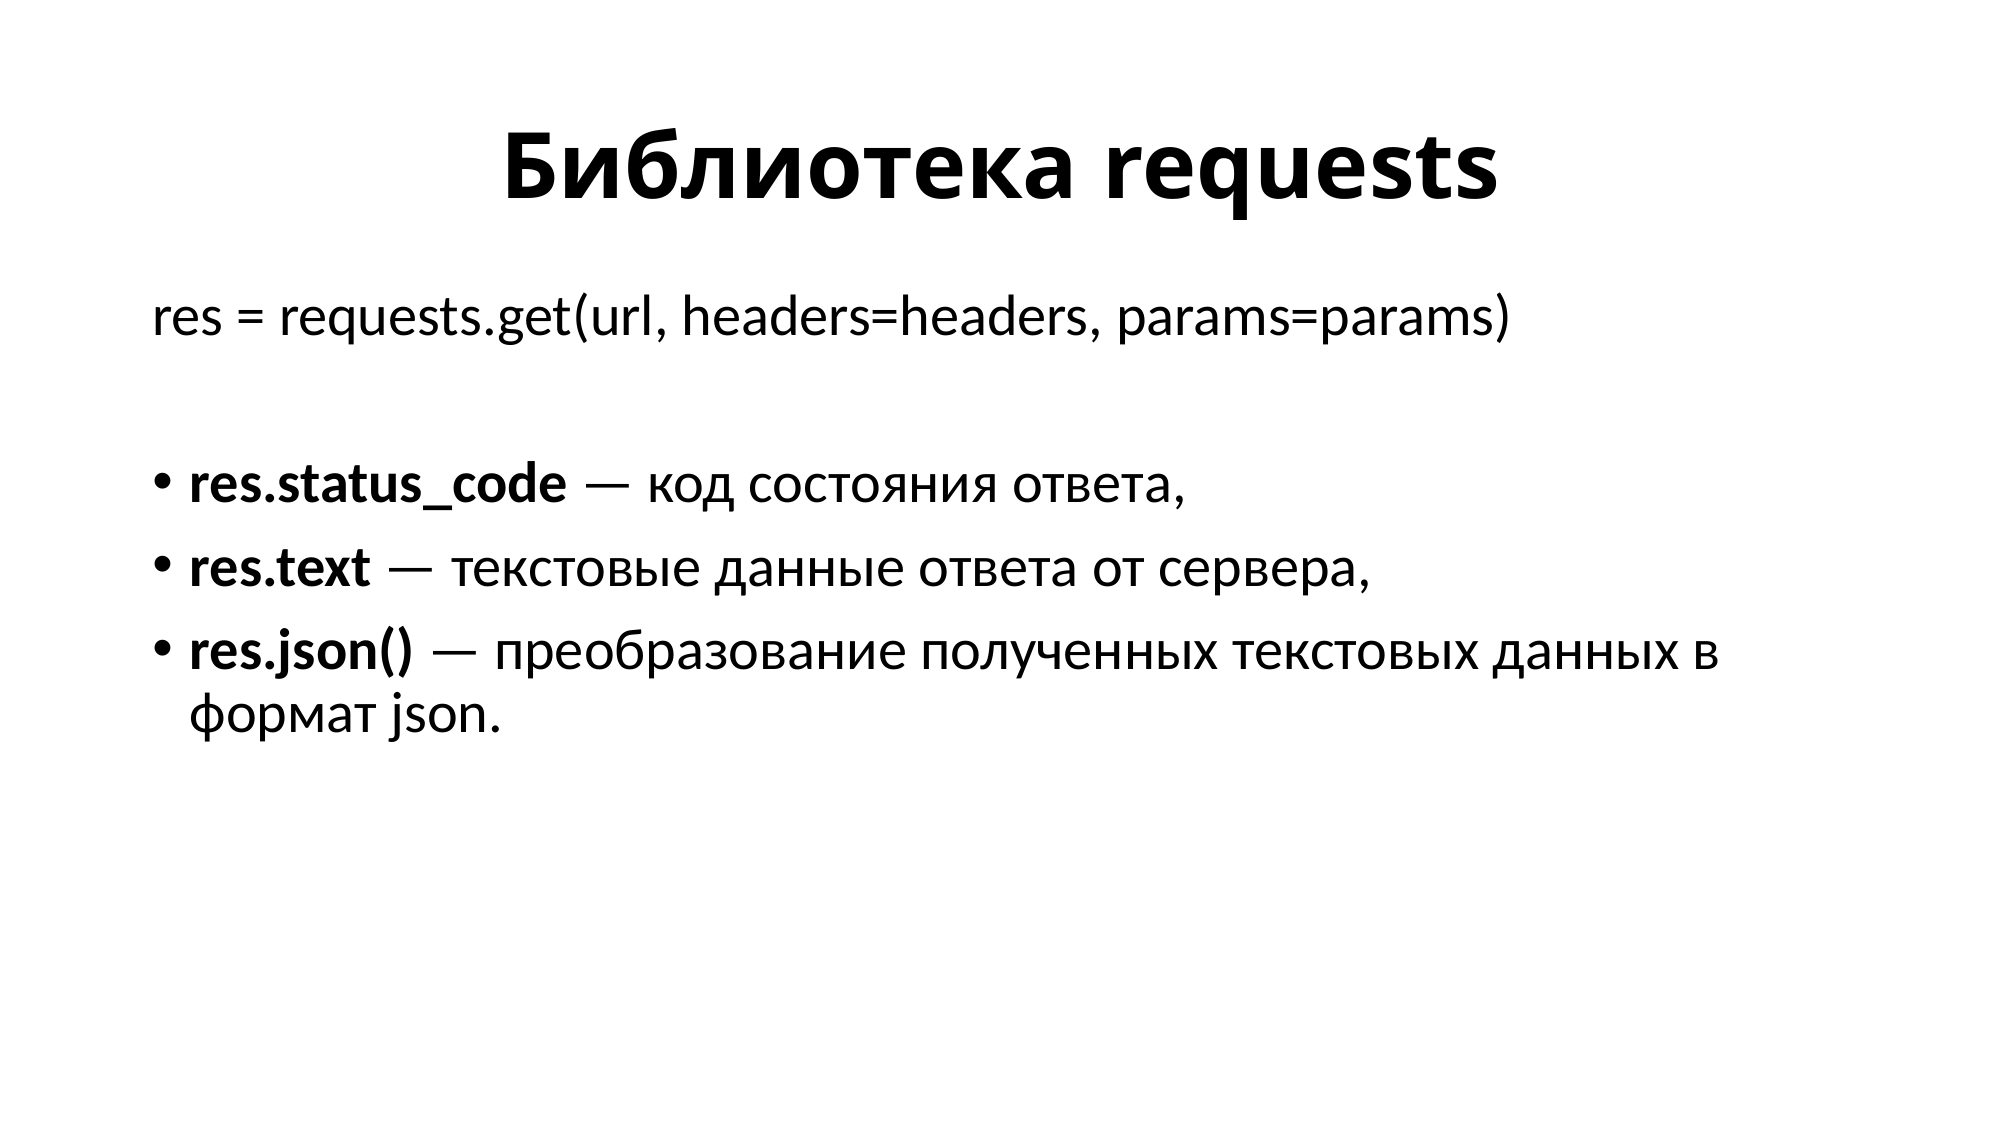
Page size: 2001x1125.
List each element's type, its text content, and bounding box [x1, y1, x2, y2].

list res = requests.get(url, headers=headers, params=params) res.status_code — код состояния ответа, res.text — текстовые данные ответа от сервера, res.json() — преобразование полученных текстовых данных в формат json. [137, 277, 1863, 992]
title Библиотека requests [137, 59, 1863, 277]
